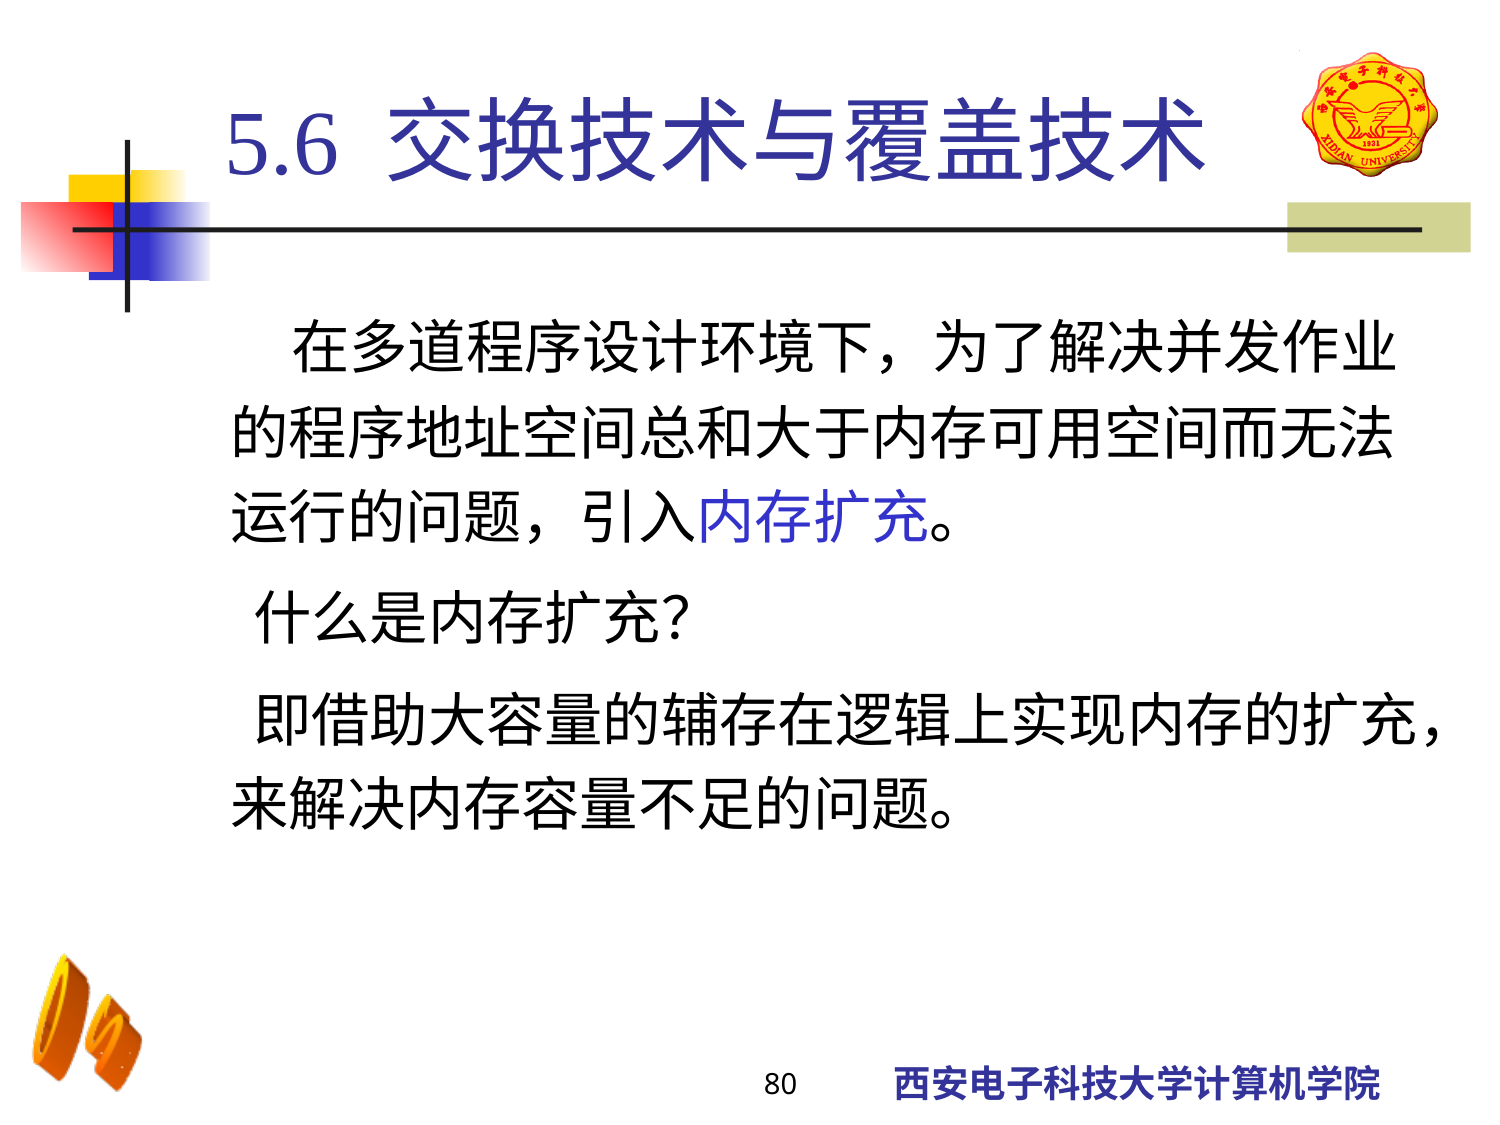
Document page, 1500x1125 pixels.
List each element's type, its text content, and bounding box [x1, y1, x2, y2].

text_box [499, 1037, 813, 1113]
picture [1299, 50, 1438, 75]
text_box 在多道程序设计环境下，为了解决并发作业的程序地址空间总和大于内存可用空间而无法运行的问题，引入内存扩充。 什么是内存扩充？ 即借助大容量的辅存在逻辑上实现内存的扩充，来解决内存容量不足的问题。 [159, 278, 1435, 1029]
text_box 5.6 交换技术与覆盖技术 [209, 75, 1488, 200]
picture [0, 946, 164, 1120]
